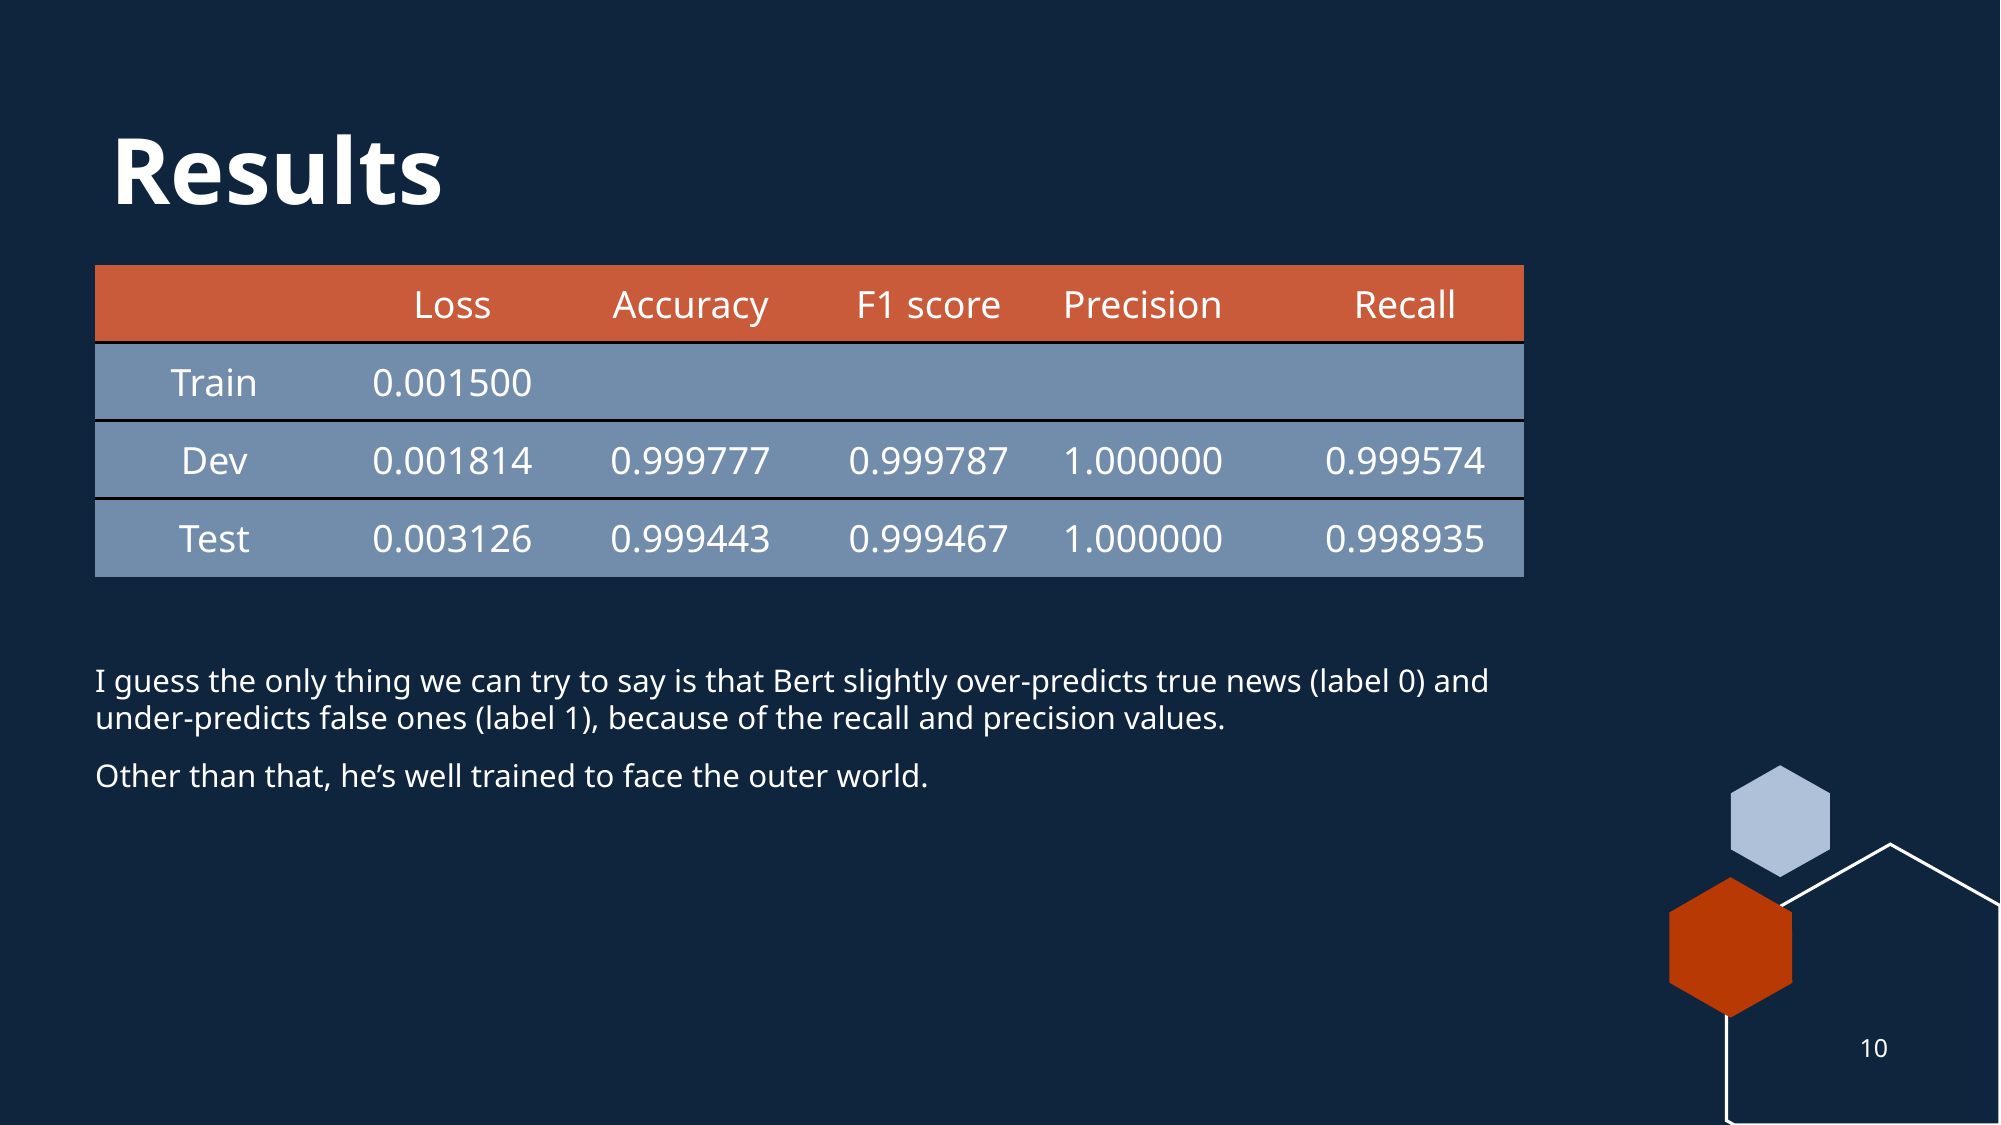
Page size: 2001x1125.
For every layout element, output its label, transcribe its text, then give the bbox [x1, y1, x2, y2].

table_cell Test [95, 500, 333, 577]
table_cell [1286, 344, 1524, 419]
table_cell Train [95, 344, 333, 419]
table_cell 1.000000 [1048, 422, 1286, 497]
table_cell [1048, 344, 1286, 419]
table_cell [572, 344, 810, 419]
table_header Recall [1286, 265, 1524, 341]
table_cell Dev [95, 422, 333, 497]
table_cell [810, 344, 1048, 419]
table_header F1 score [810, 265, 1048, 341]
table_cell 0.999574 [1286, 422, 1524, 497]
table_cell 0.999777 [572, 422, 810, 497]
table_header [95, 265, 333, 341]
table_cell 0.001500 [333, 344, 572, 419]
table_cell 0.001814 [333, 422, 572, 497]
table_cell 0.999467 [810, 500, 1048, 577]
text_box 10 [1836, 1019, 1912, 1080]
table_header Accuracy [572, 265, 810, 341]
table_cell 0.999787 [810, 422, 1048, 497]
title Results [95, 118, 1882, 352]
table_cell 0.999443 [572, 500, 810, 577]
table_cell 1.000000 [1048, 500, 1286, 577]
table_header Precision [1048, 265, 1286, 341]
text_box I guess the only thing we can try to say is that Bert slightly over-predicts true news (label 0) and under-predicts false ones (label 1), because of the recall and precision values. Other than that, he’s well trained to face the outer world. [80, 653, 1525, 925]
table_cell 0.003126 [333, 500, 572, 577]
table_header Loss [333, 265, 572, 341]
table_cell 0.998935 [1286, 500, 1524, 577]
